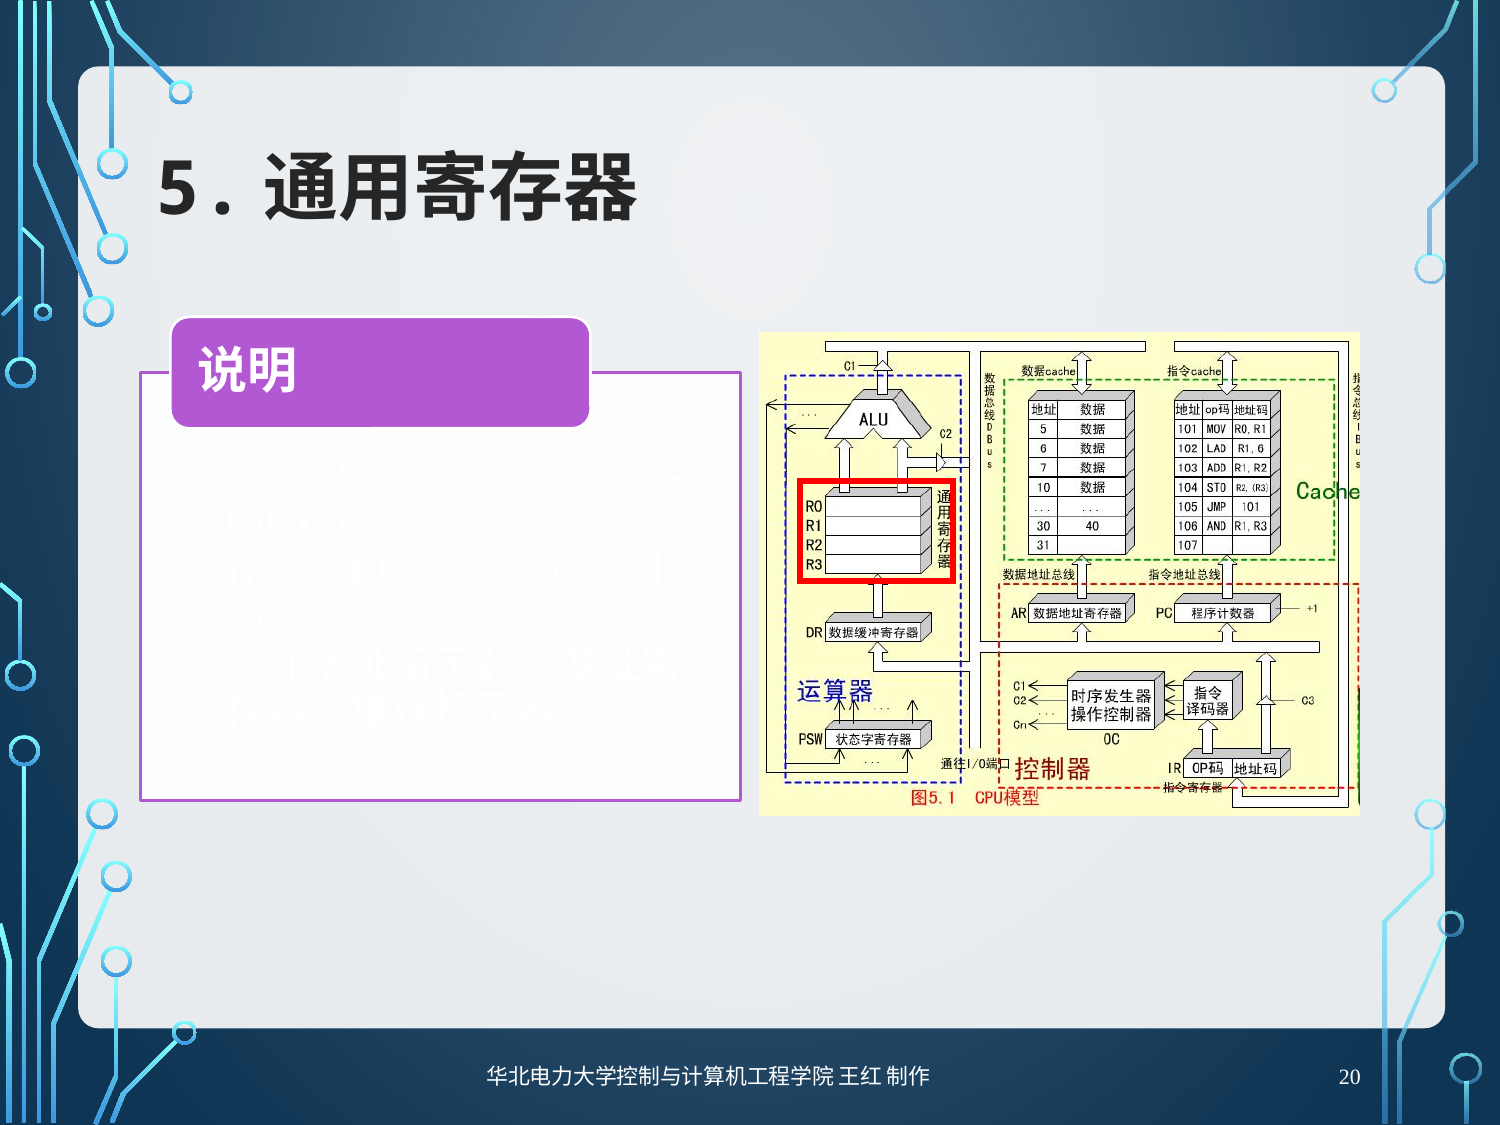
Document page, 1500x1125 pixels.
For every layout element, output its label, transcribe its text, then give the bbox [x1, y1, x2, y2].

title 5.通用寄存器 [140, 101, 1390, 279]
picture [759, 332, 1360, 816]
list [140, 316, 741, 802]
slide_number 20 [1281, 1045, 1376, 1106]
footer 华北电力大学控制与计算机工程学院 王红 制作 [324, 1046, 1093, 1106]
